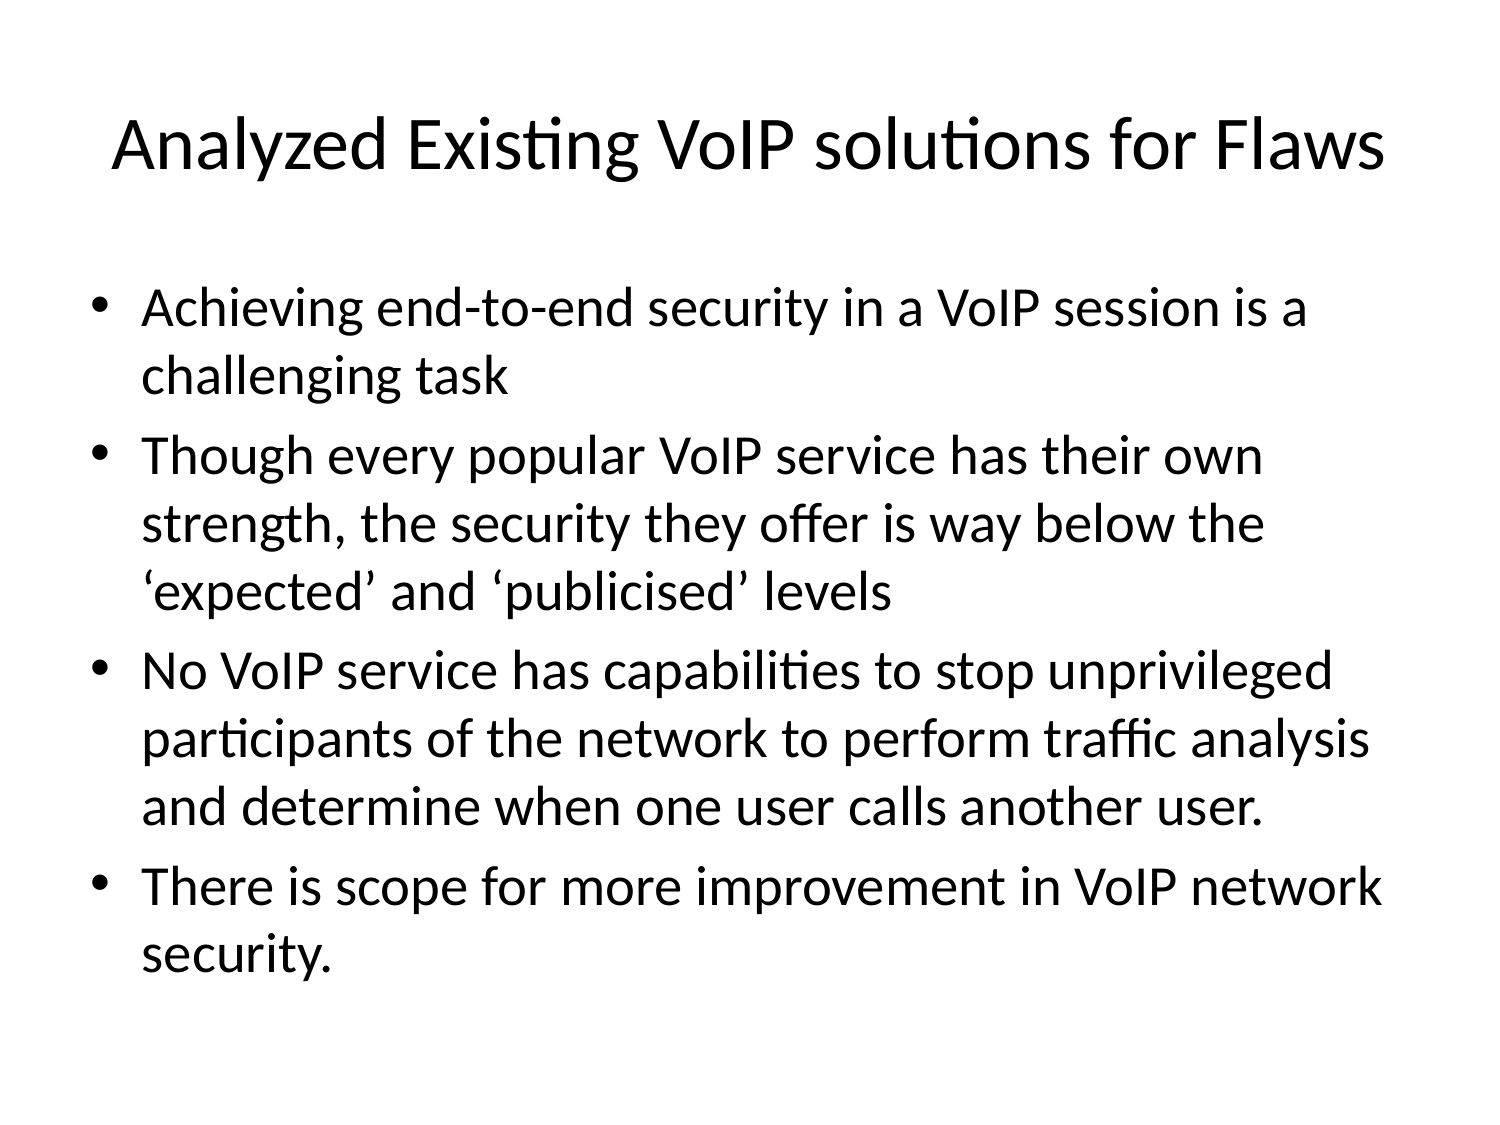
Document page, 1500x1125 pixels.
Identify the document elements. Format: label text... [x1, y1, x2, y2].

title Analyzed Existing VoIP solutions for Flaws [75, 45, 1425, 233]
list Achieving end-to-end security in a VoIP session is a challenging task Though every popular VoIP service has their own strength, the security they offer is way below the ‘expected’ and ‘publicised’ levels No VoIP service has capabilities to stop unprivileged participants of the network to perform traffic analysis and determine when one user calls another user. There is scope for more improvement in VoIP network security. [75, 262, 1425, 1005]
